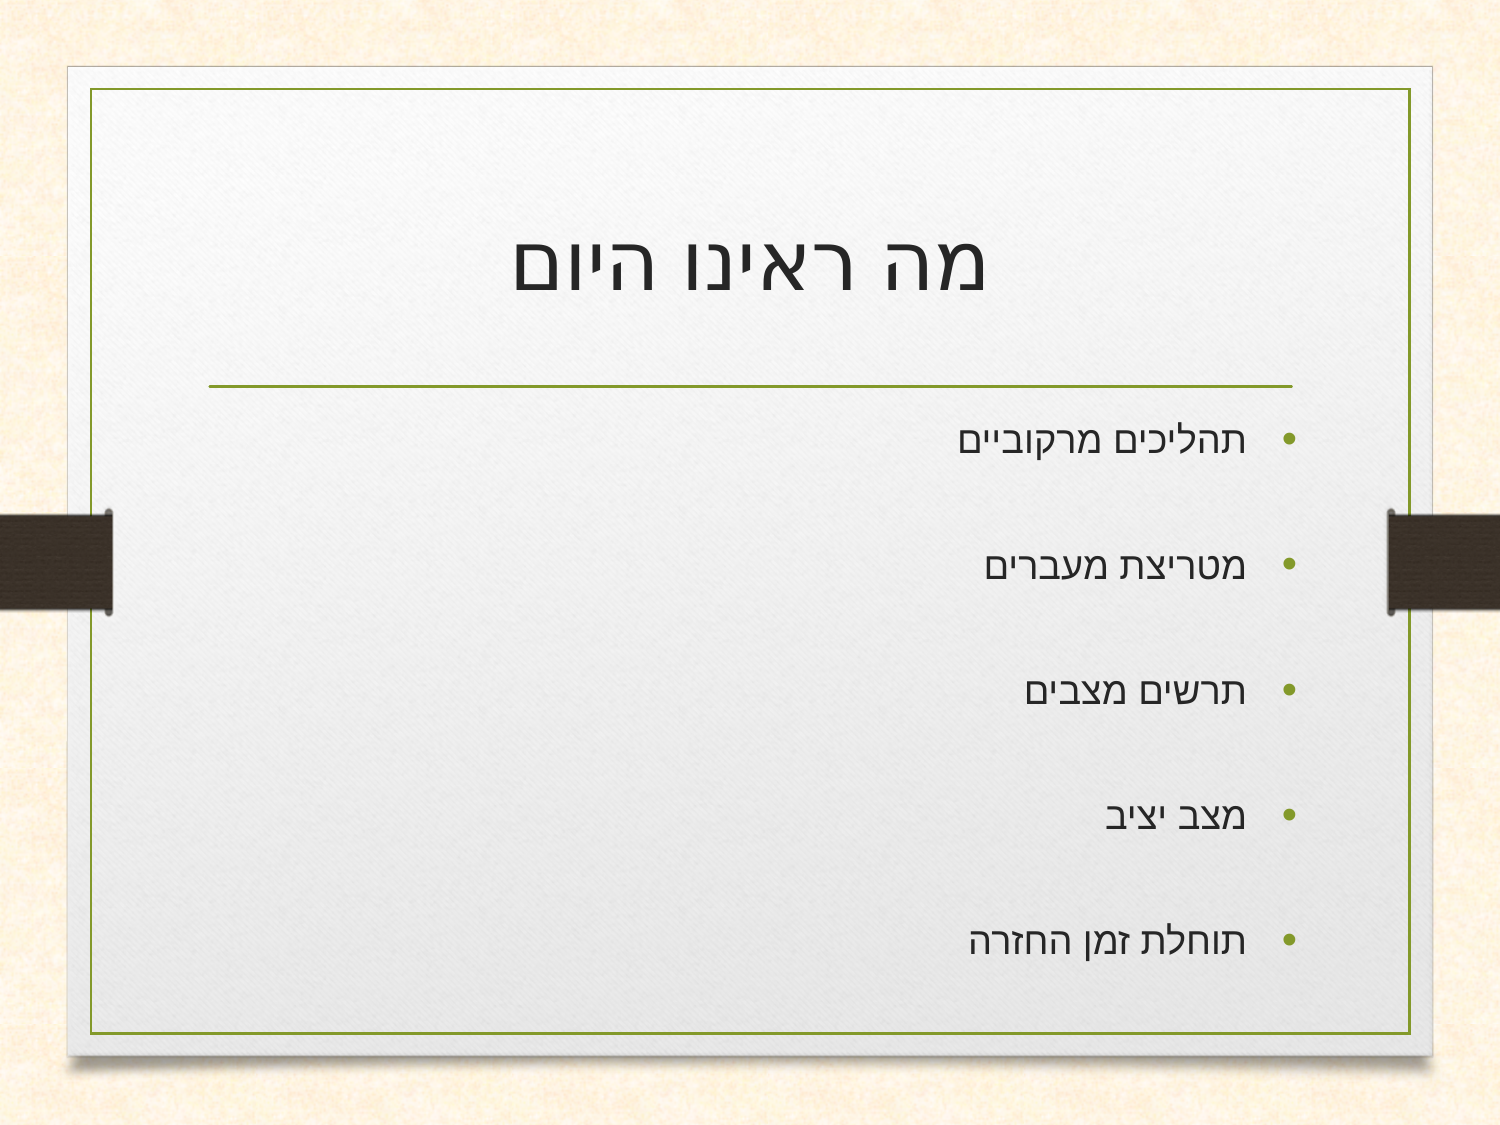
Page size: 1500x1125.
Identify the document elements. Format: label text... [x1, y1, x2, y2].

list תהליכים מרקוביים מטריצת מעברים תרשים מצבים מצב יציב תוחלת זמן החזרה [193, 408, 1309, 974]
title מה ראינו היום [193, 150, 1309, 365]
picture [0, 0, 1500, 1125]
